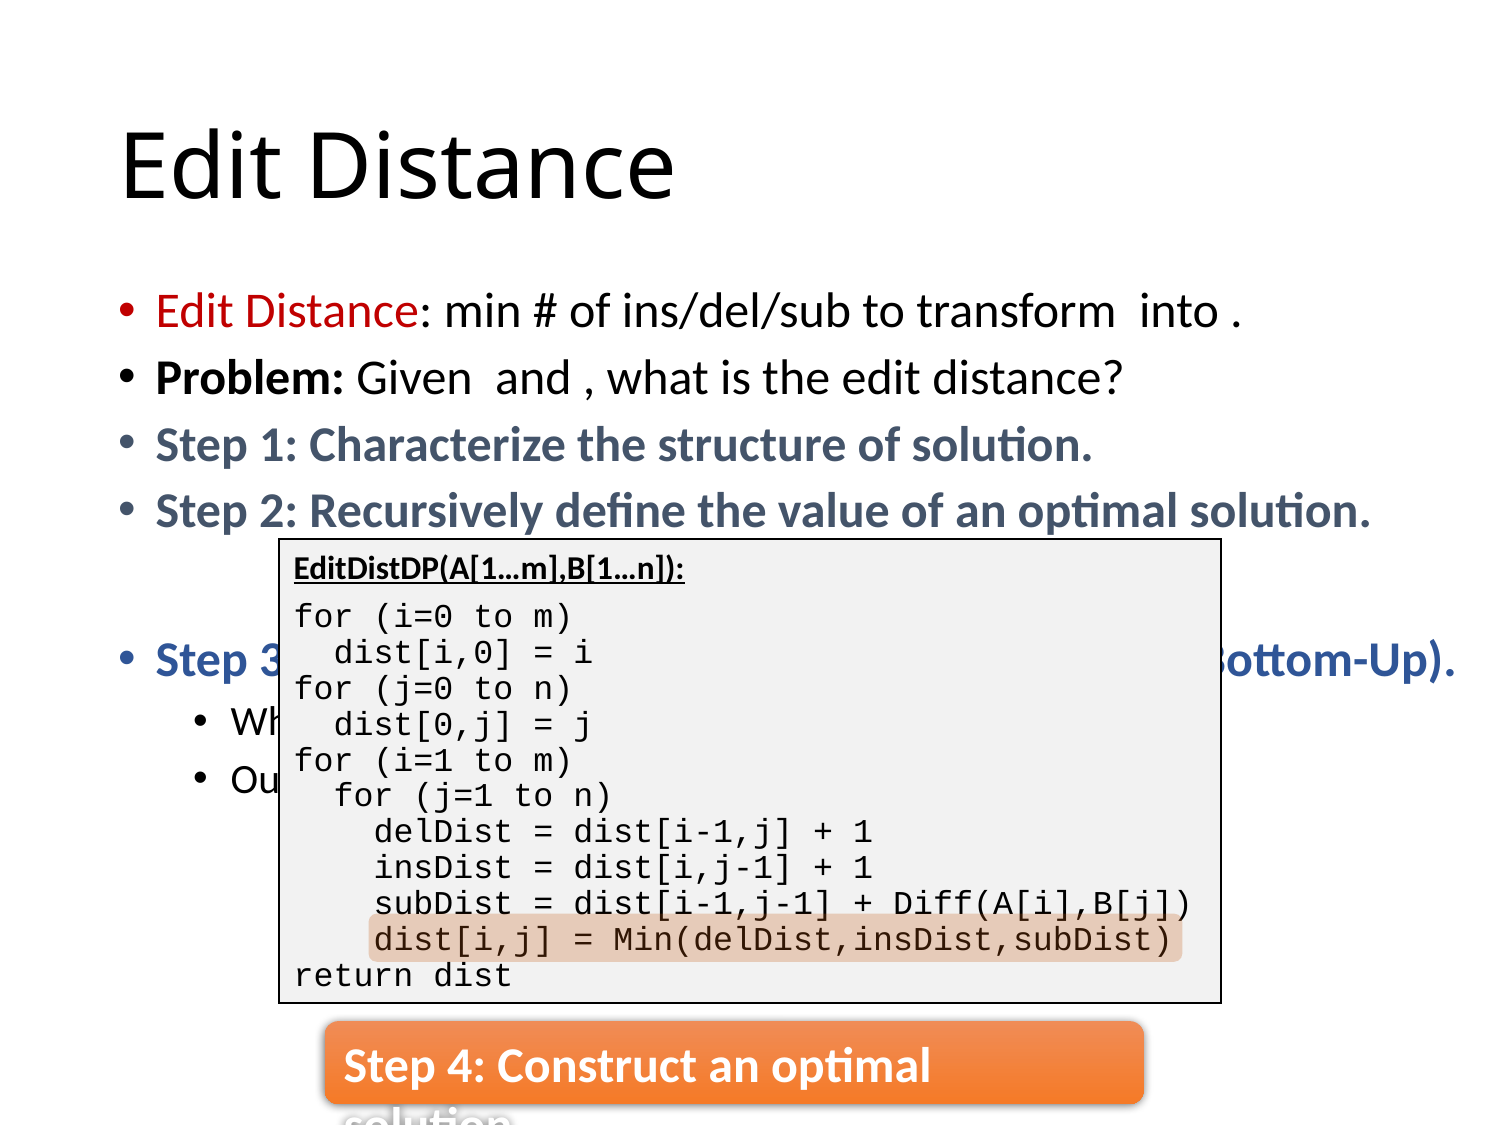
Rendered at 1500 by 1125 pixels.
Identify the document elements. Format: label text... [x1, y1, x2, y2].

title Edit Distance [103, 59, 1397, 278]
text_box [367, 912, 1184, 963]
text_box EditDistDP(A[1…m],B[1…n]): for (i=0 to m) dist[i,0] = i for (j=0 to n) dist[0,j] = j for (i=1 to m) for (j=1 to n) delDist = dist[i-1,j] + 1 insDist = dist[i,j-1] + 1 subDist = dist[i-1,j-1] + Diff(A[i],B[j]) dist[i,j] = Min(delDist,insDist,subDist) return dist [278, 538, 1222, 1004]
text_box Step 4: Construct an optimal solution. [324, 1021, 1144, 1104]
